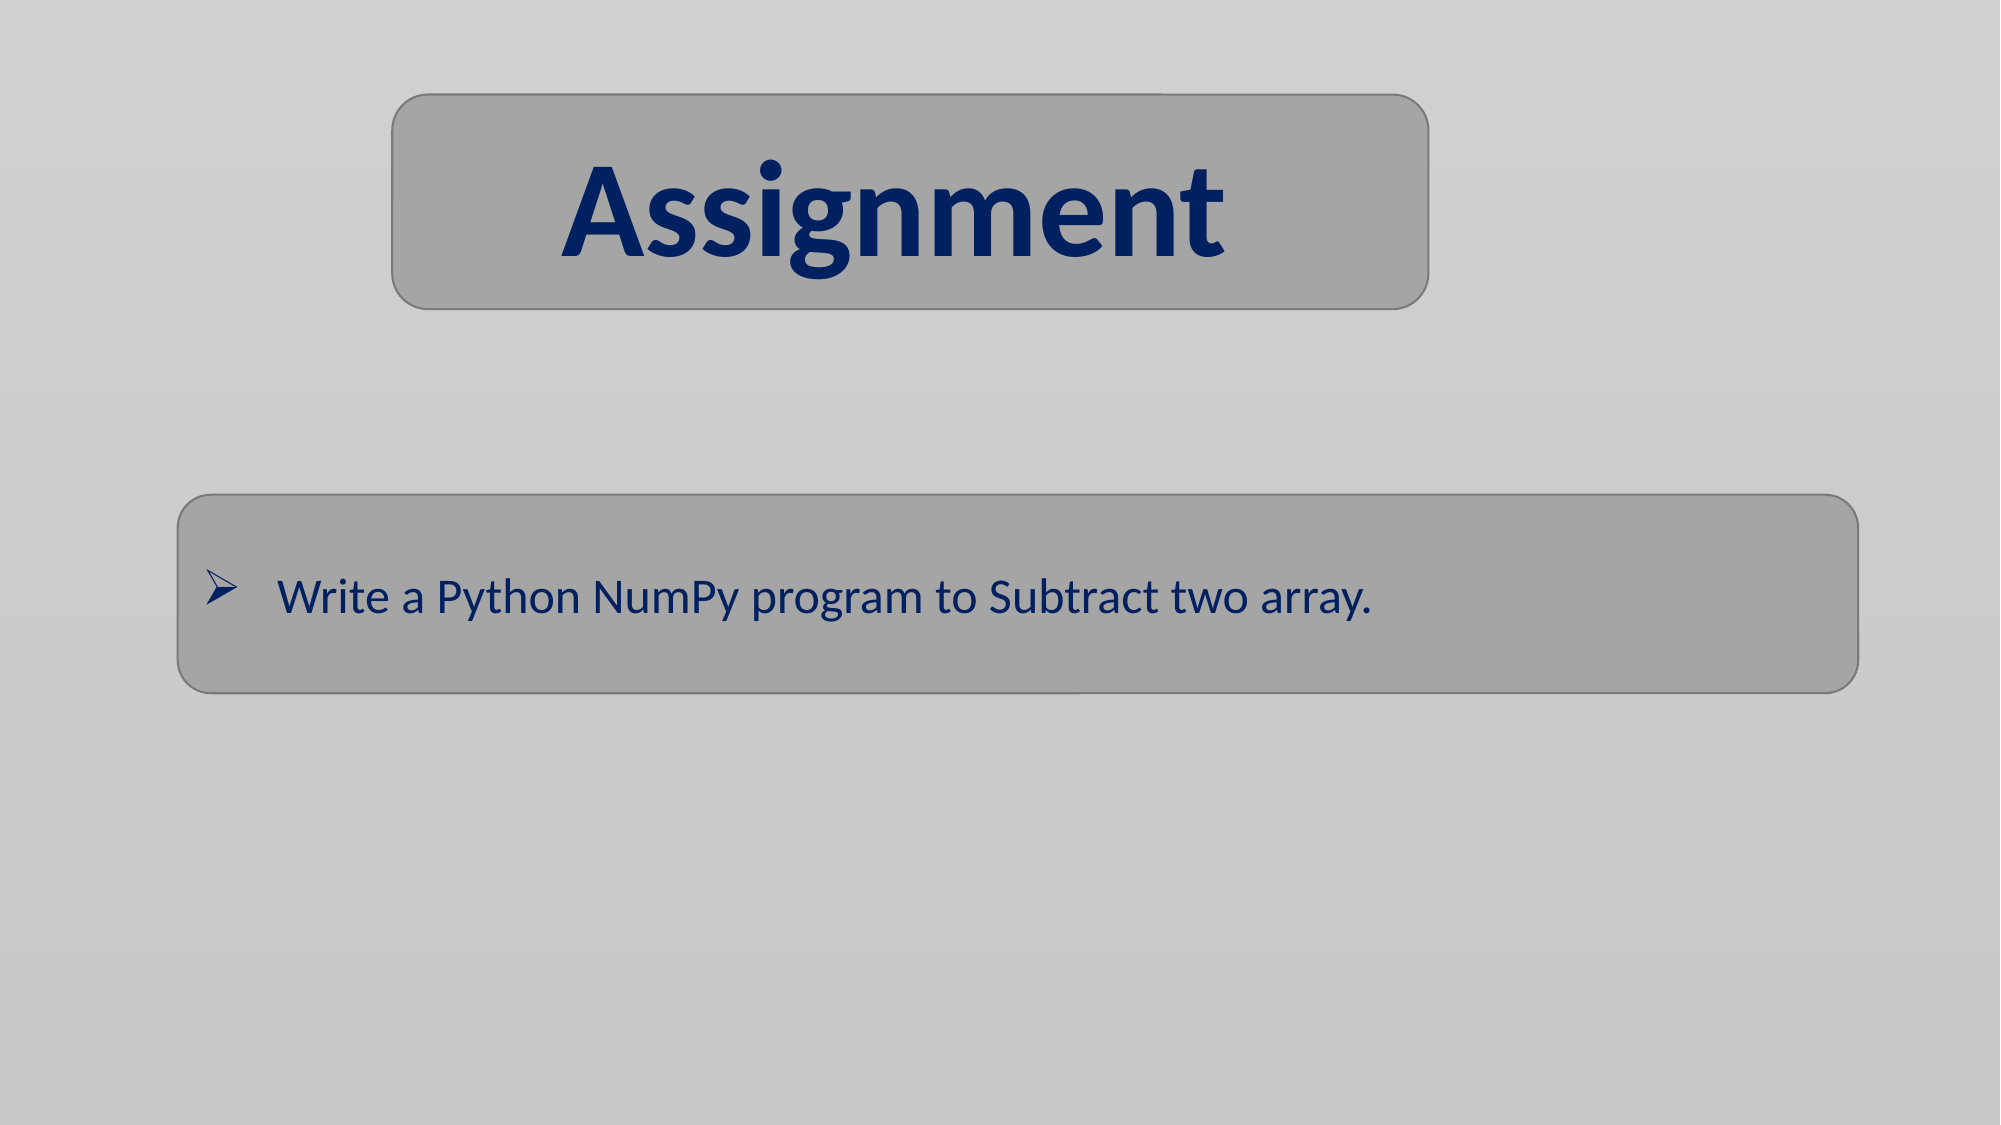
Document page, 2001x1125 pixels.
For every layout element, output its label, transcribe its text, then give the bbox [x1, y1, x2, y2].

text_box Write a Python NumPy program to Subtract two array. [176, 493, 1860, 695]
text_box Assignment [391, 93, 1430, 311]
